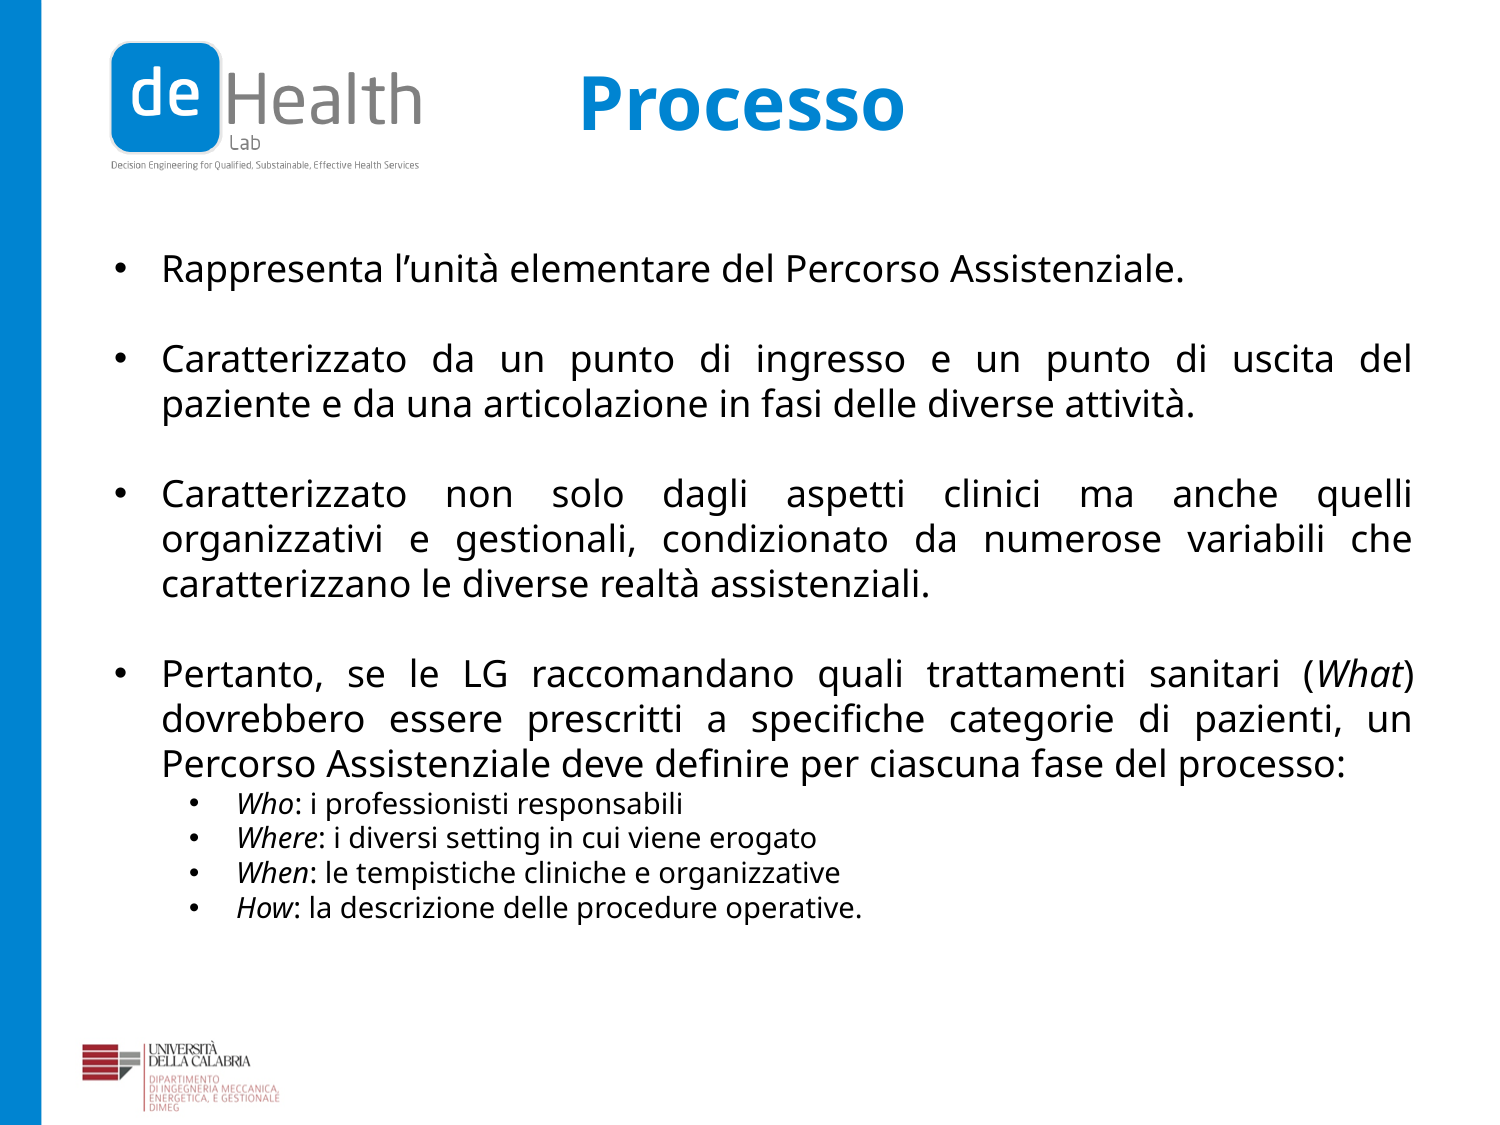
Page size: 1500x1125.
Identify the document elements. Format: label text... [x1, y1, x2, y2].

text_box Rappresenta l’unità elementare del Percorso Assistenziale. Caratterizzato da un punto di ingresso e un punto di uscita del paziente e da una articolazione in fasi delle diverse attività. Caratterizzato non solo dagli aspetti clinici ma anche quelli organizzativi e gestionali, condizionato da numerose variabili che caratterizzano le diverse realtà assistenziali. Pertanto, se le LG raccomandano quali trattamenti sanitari (What) dovrebbero essere prescritti a specifiche categorie di pazienti, un Percorso Assistenziale deve definire per ciascuna fase del processo: Who: i professionisti responsabili Where: i diversi setting in cui viene erogato When: le tempistiche cliniche e organizzative How: la descrizione delle procedure operative. [99, 237, 1430, 983]
picture [104, 38, 426, 173]
picture [75, 1037, 287, 1119]
title Processo [562, 50, 1430, 151]
